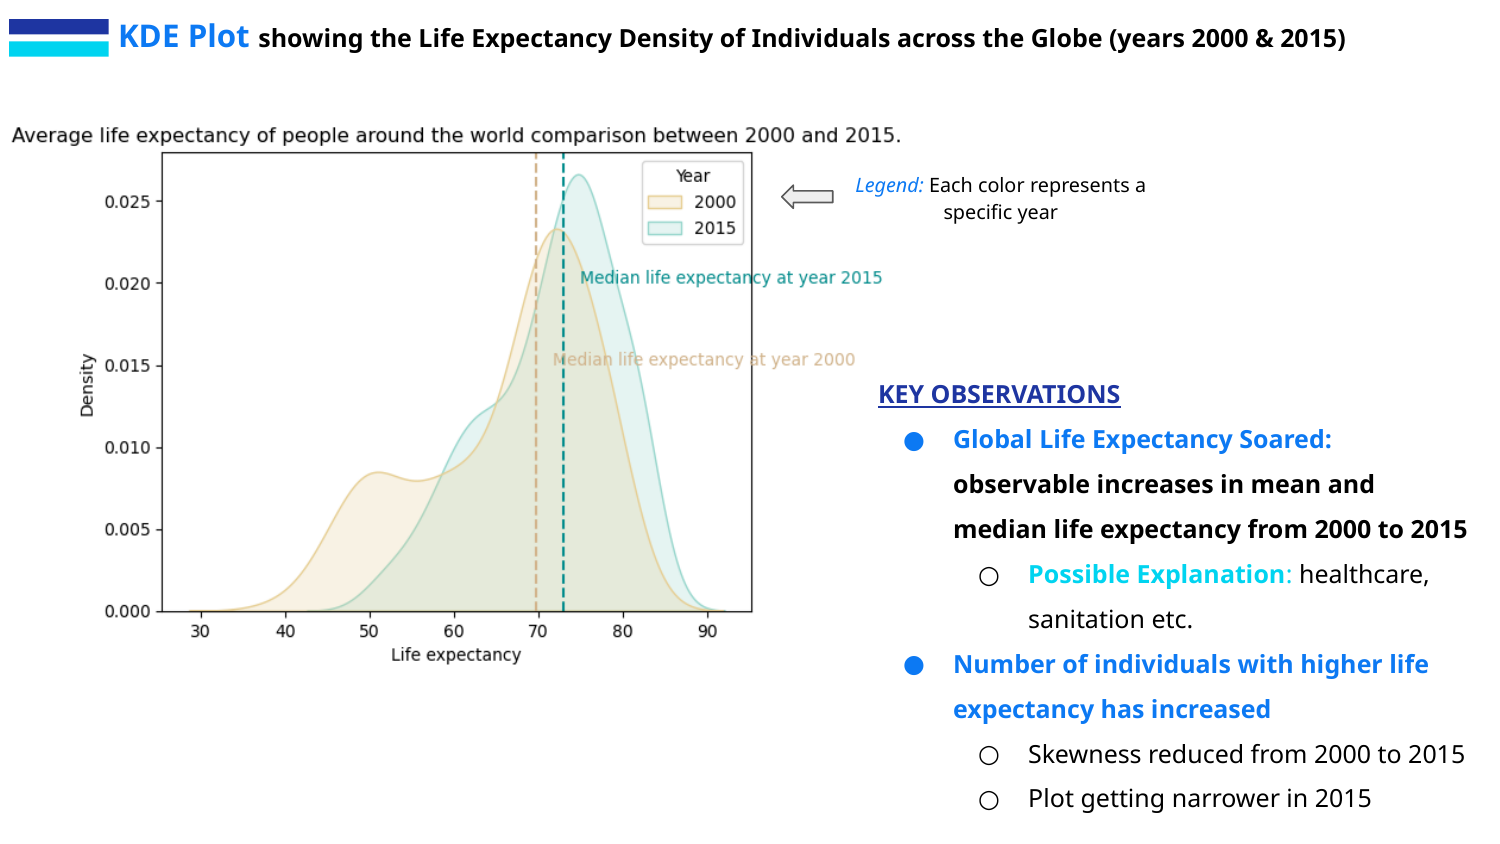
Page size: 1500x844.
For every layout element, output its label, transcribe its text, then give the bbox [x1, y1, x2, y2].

text_box [9, 41, 103, 57]
text_box Legend: Each color represents a specific year [916, 153, 1169, 239]
text_box KEY OBSERVATIONS Global Life Expectancy Soared: observable increases in mean and median life expectancy from 2000 to 2015 Possible Explanation: healthcare, sanitation etc. Number of individuals with higher life expectancy has increased Skewness reduced from 2000 to 2015 Plot getting narrower in 2015 [863, 349, 1489, 828]
picture [0, 114, 913, 678]
text_box [9, 19, 103, 35]
text_box KDE Plot showing the Life Expectancy Density of Individuals across the Globe (years 2000 & 2015) [103, 0, 1500, 75]
